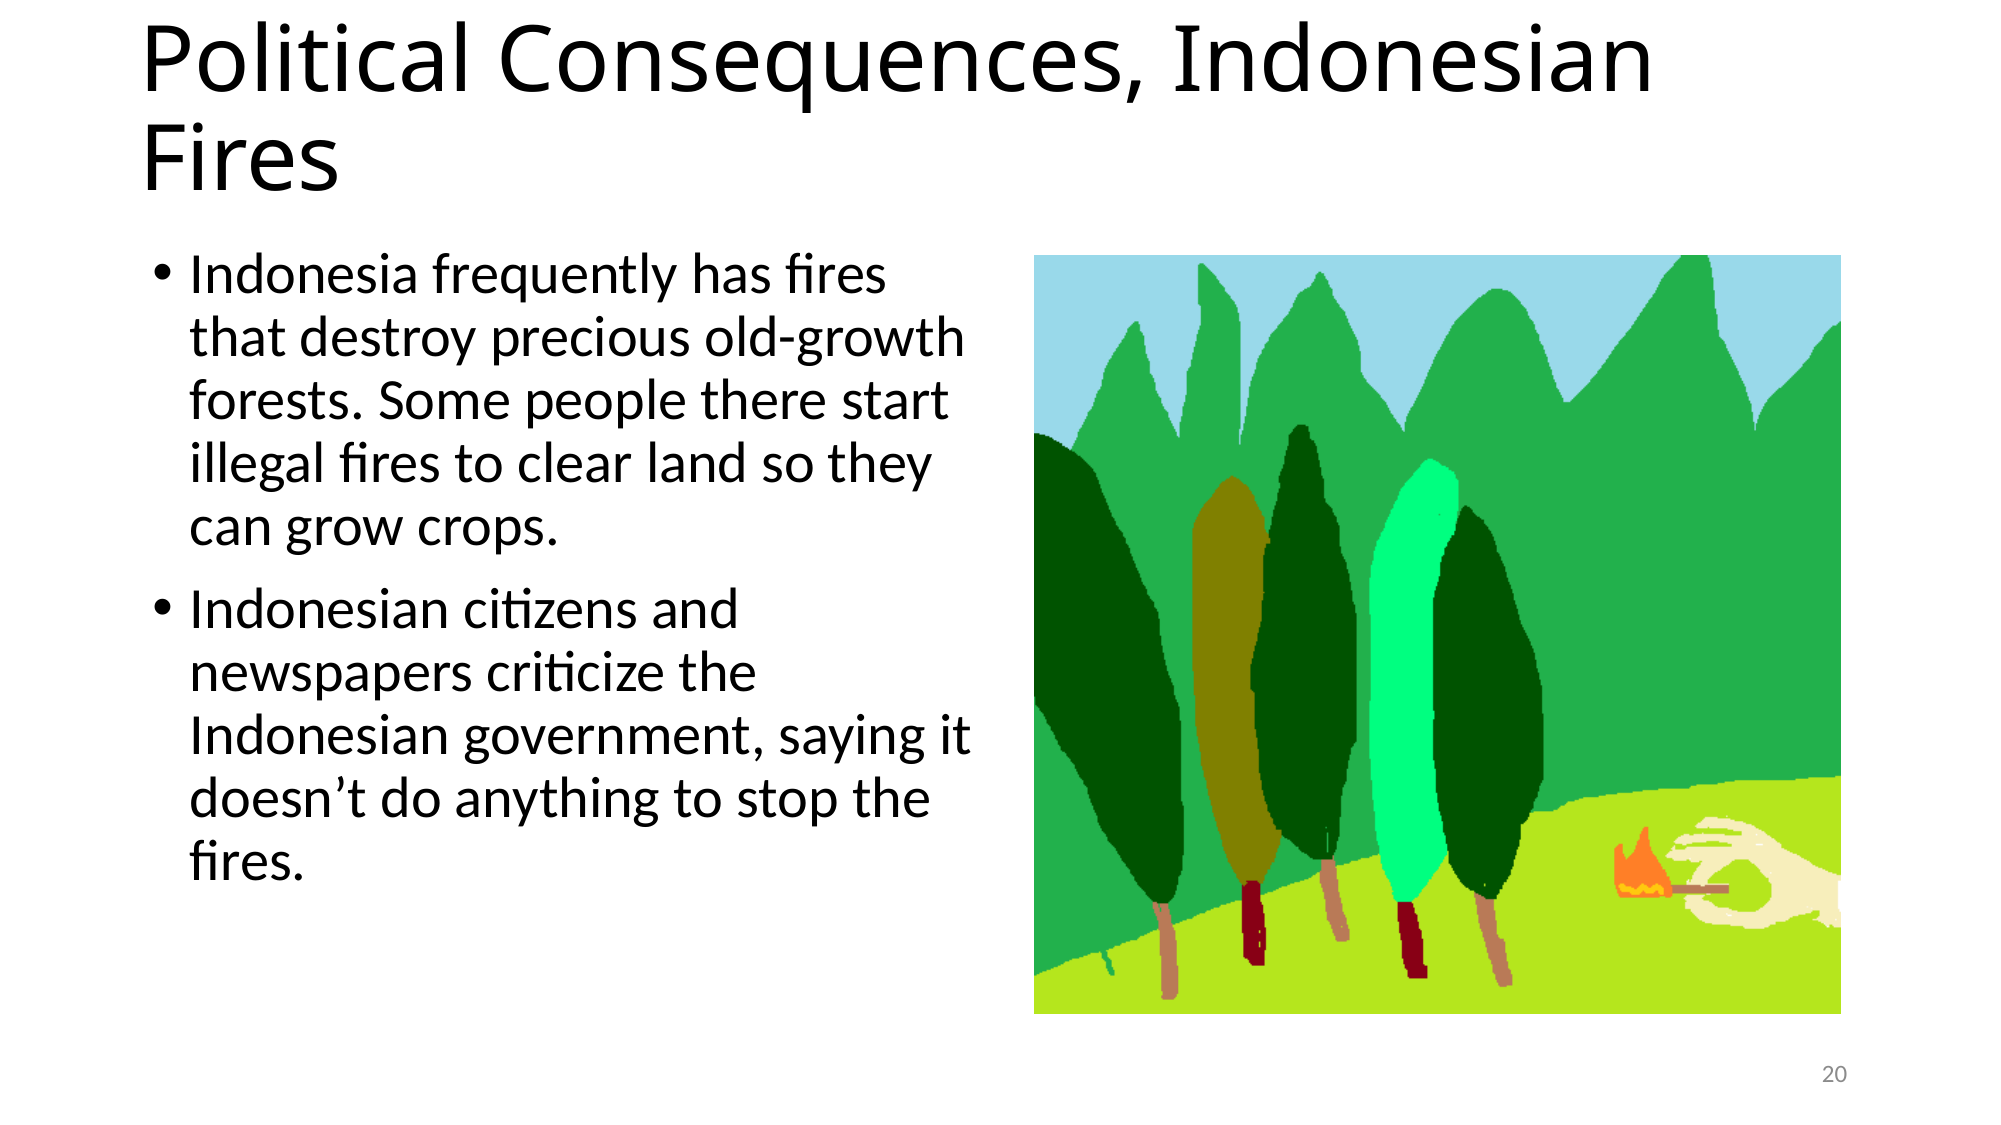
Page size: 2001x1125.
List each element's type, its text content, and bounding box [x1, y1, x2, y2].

title Political Consequences, Indonesian Fires [124, 16, 1851, 206]
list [1034, 255, 1841, 1014]
list Indonesia frequently has fires that destroy precious old-growth forests. Some people there start illegal fires to clear land so they can grow crops. Indonesian citizens and newspapers criticize the Indonesian government, saying it doesn’t do anything to stop the fires. [137, 235, 1013, 1014]
slide_number 20 [1412, 1042, 1863, 1103]
